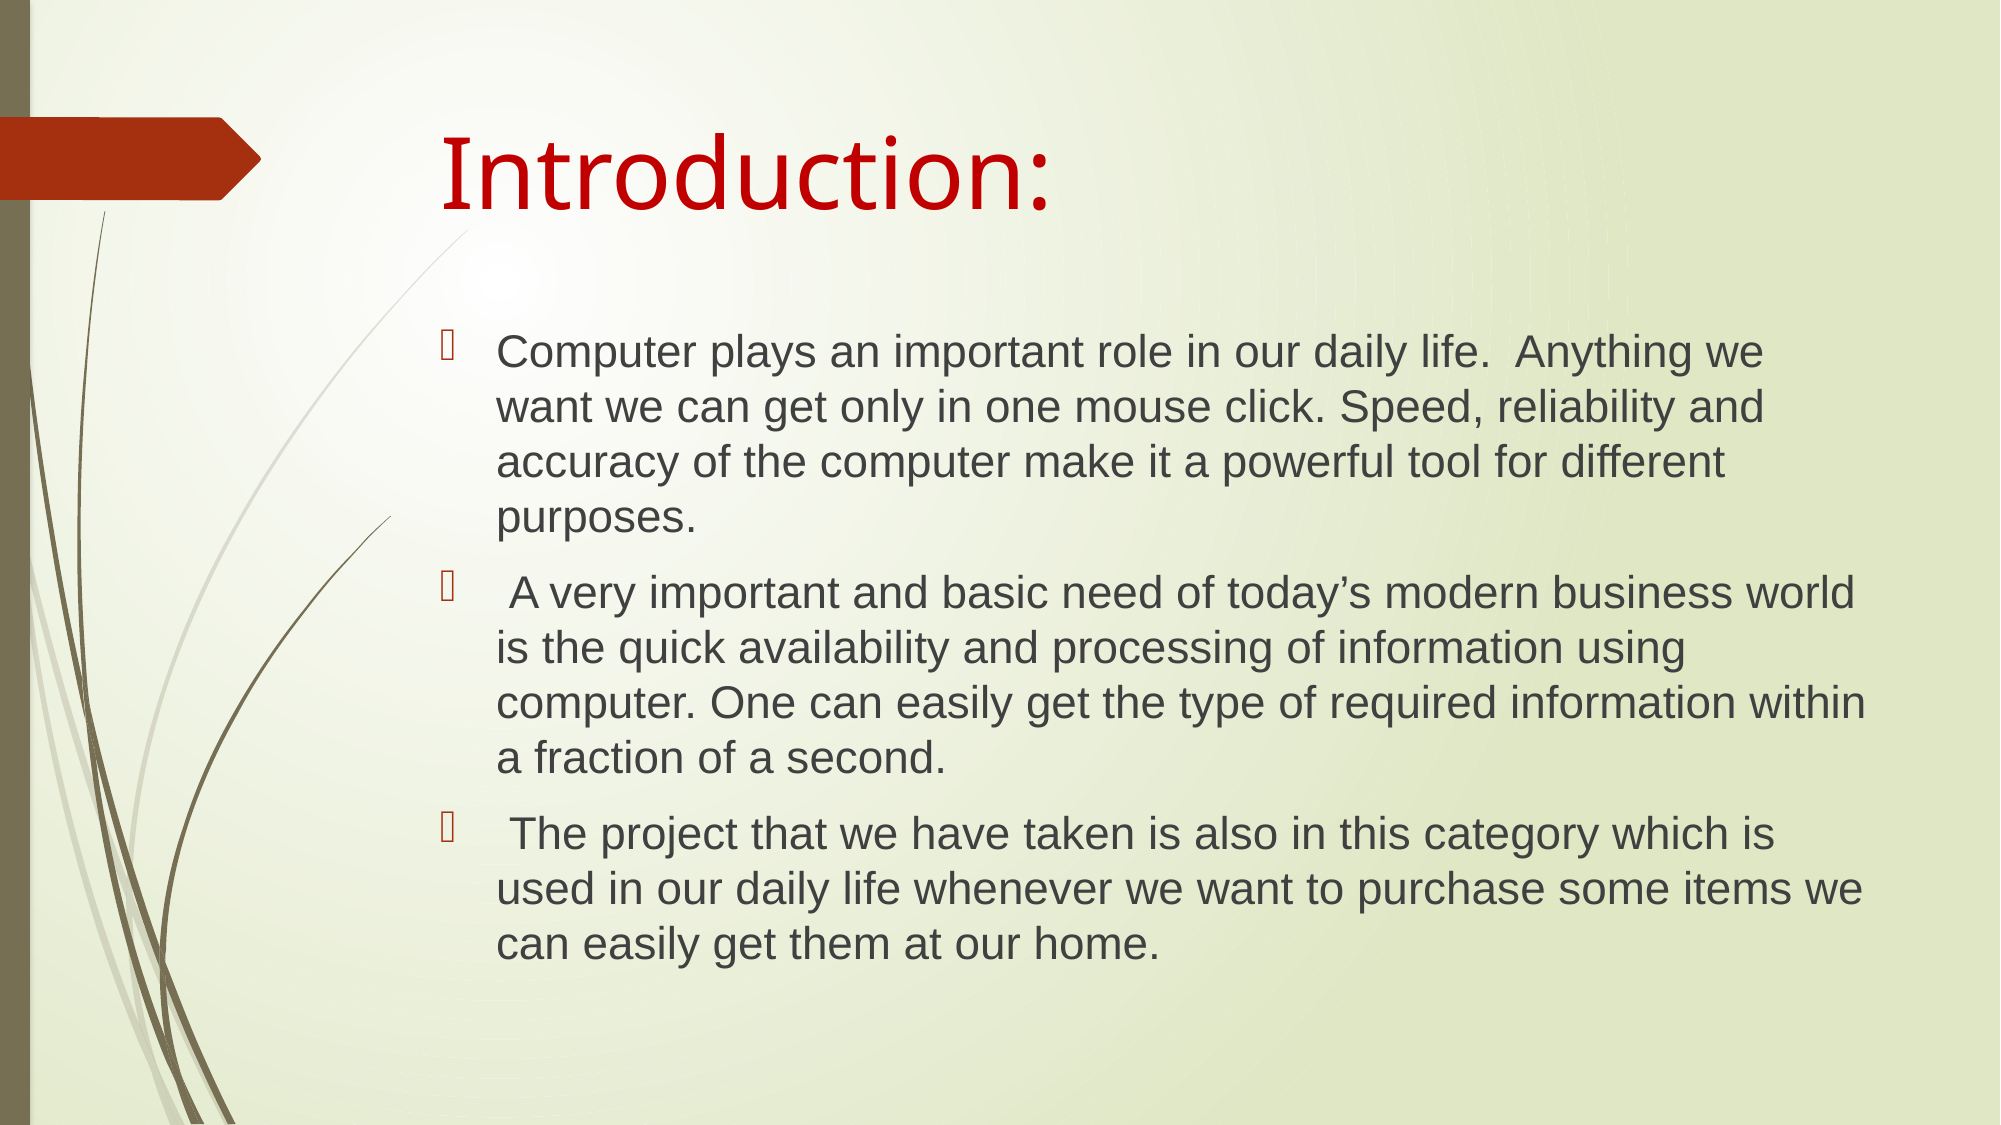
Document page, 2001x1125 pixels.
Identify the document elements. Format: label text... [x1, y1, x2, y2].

list Computer plays an important role in our daily life. Anything we want we can get only in one mouse click. Speed, reliability and accuracy of the computer make it a powerful tool for different purposes. A very important and basic need of today’s modern business world is the quick availability and processing of information using computer. One can easily get the type of required information within a fraction of a second. The project that we have taken is also in this category which is used in our daily life whenever we want to purchase some items we can easily get them at our home. [424, 243, 1888, 1100]
title Introduction: [425, 102, 1888, 243]
